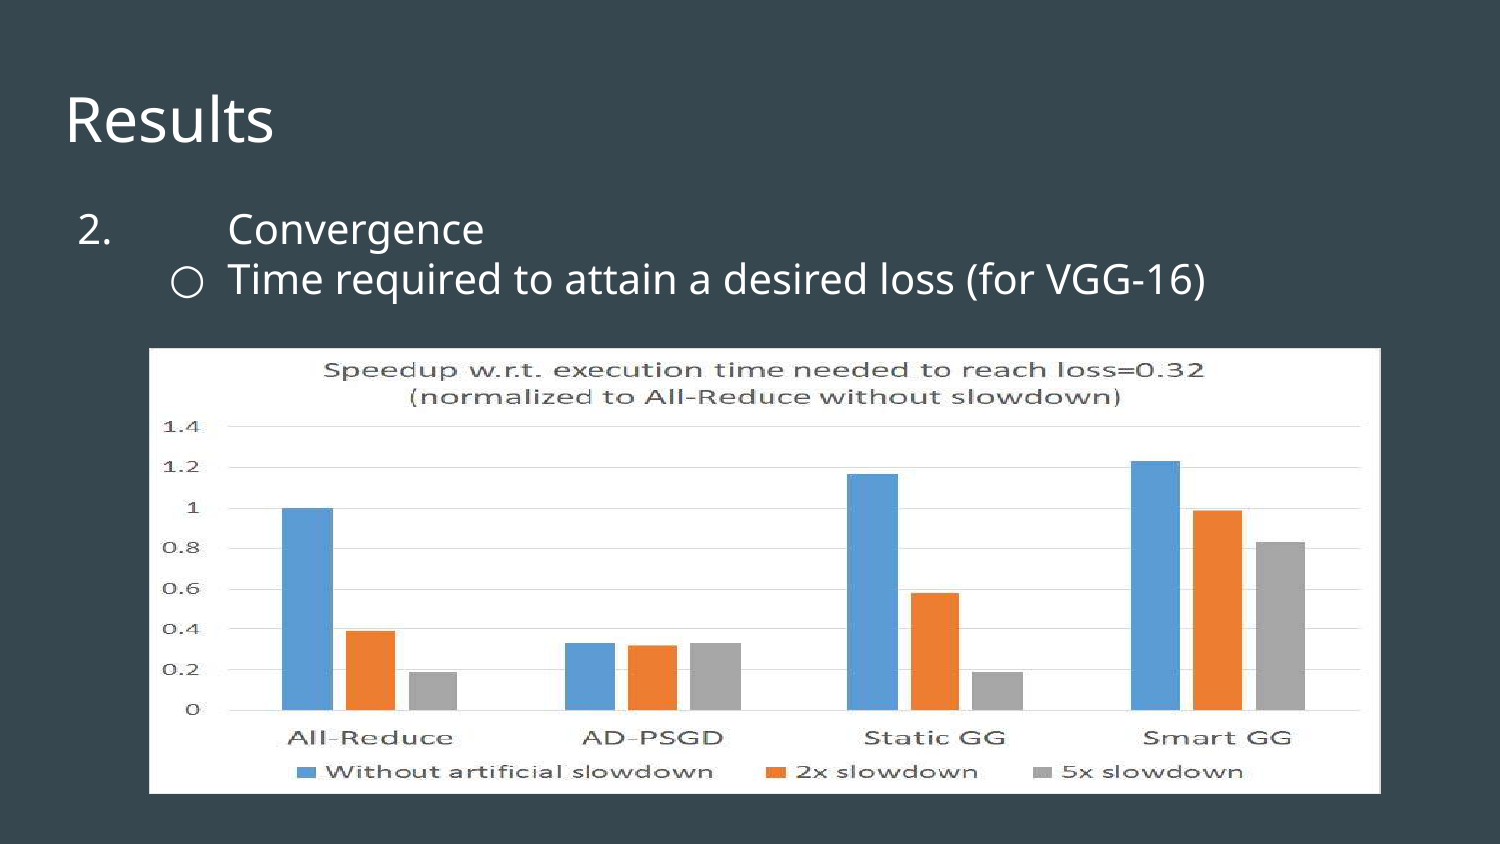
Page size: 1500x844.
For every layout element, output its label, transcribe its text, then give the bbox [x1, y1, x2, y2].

title Results [49, 64, 711, 159]
text_box 2. Convergence Time required to attain a desired loss (for VGG-16) [62, 187, 1438, 349]
picture [148, 348, 1381, 794]
